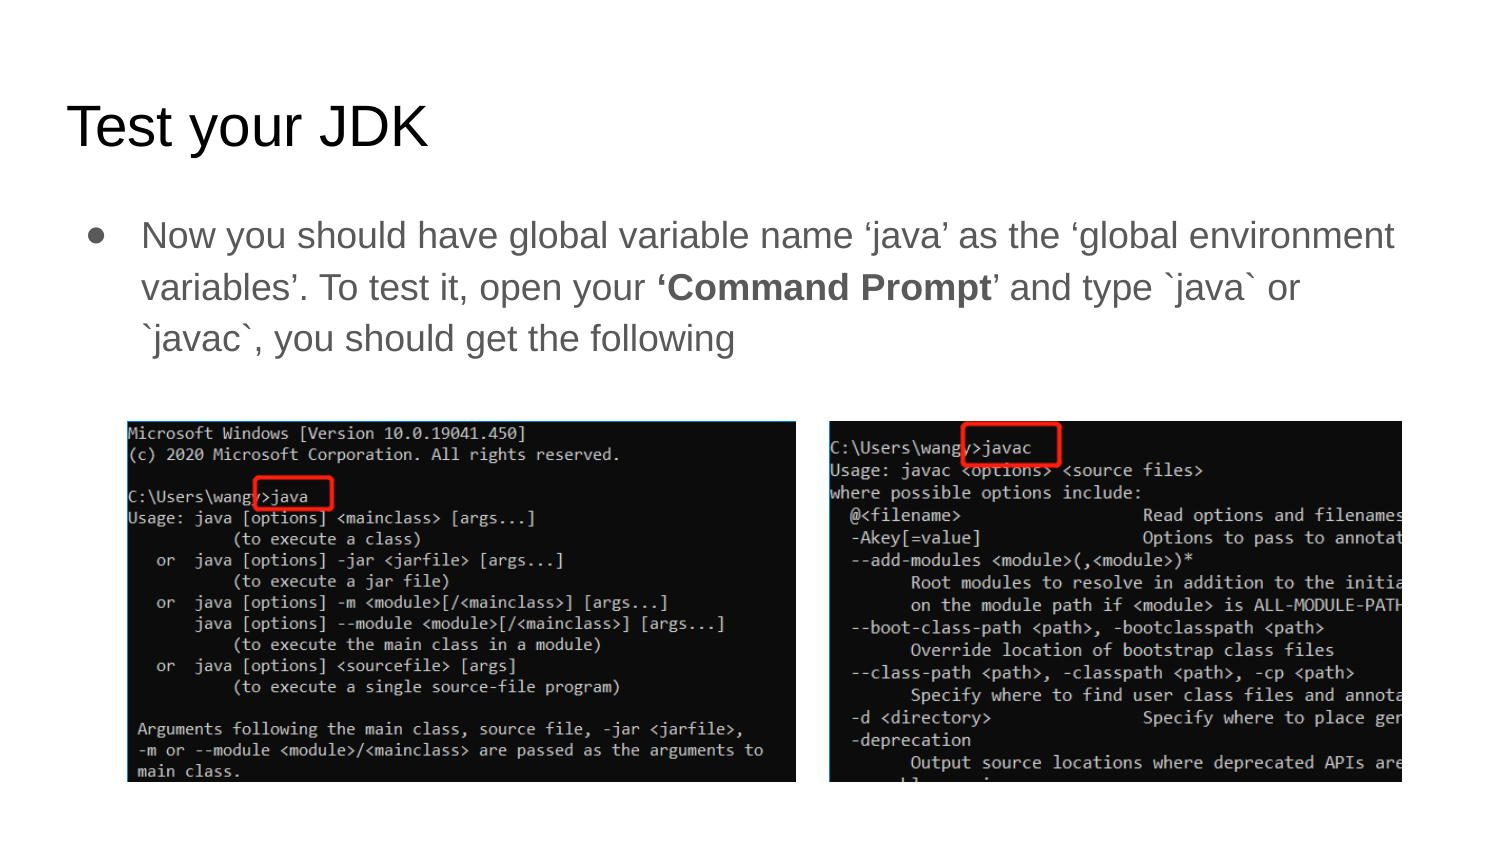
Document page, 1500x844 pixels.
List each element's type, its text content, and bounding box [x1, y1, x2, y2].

picture [828, 421, 1403, 782]
list Now you should have global variable name ‘java’ as the ‘global environment variables’. To test it, open your ‘Command Prompt’ and type `java` or `javac`, you should get the following [51, 189, 1449, 750]
title Test your JDK [51, 72, 1449, 167]
picture [127, 421, 796, 782]
